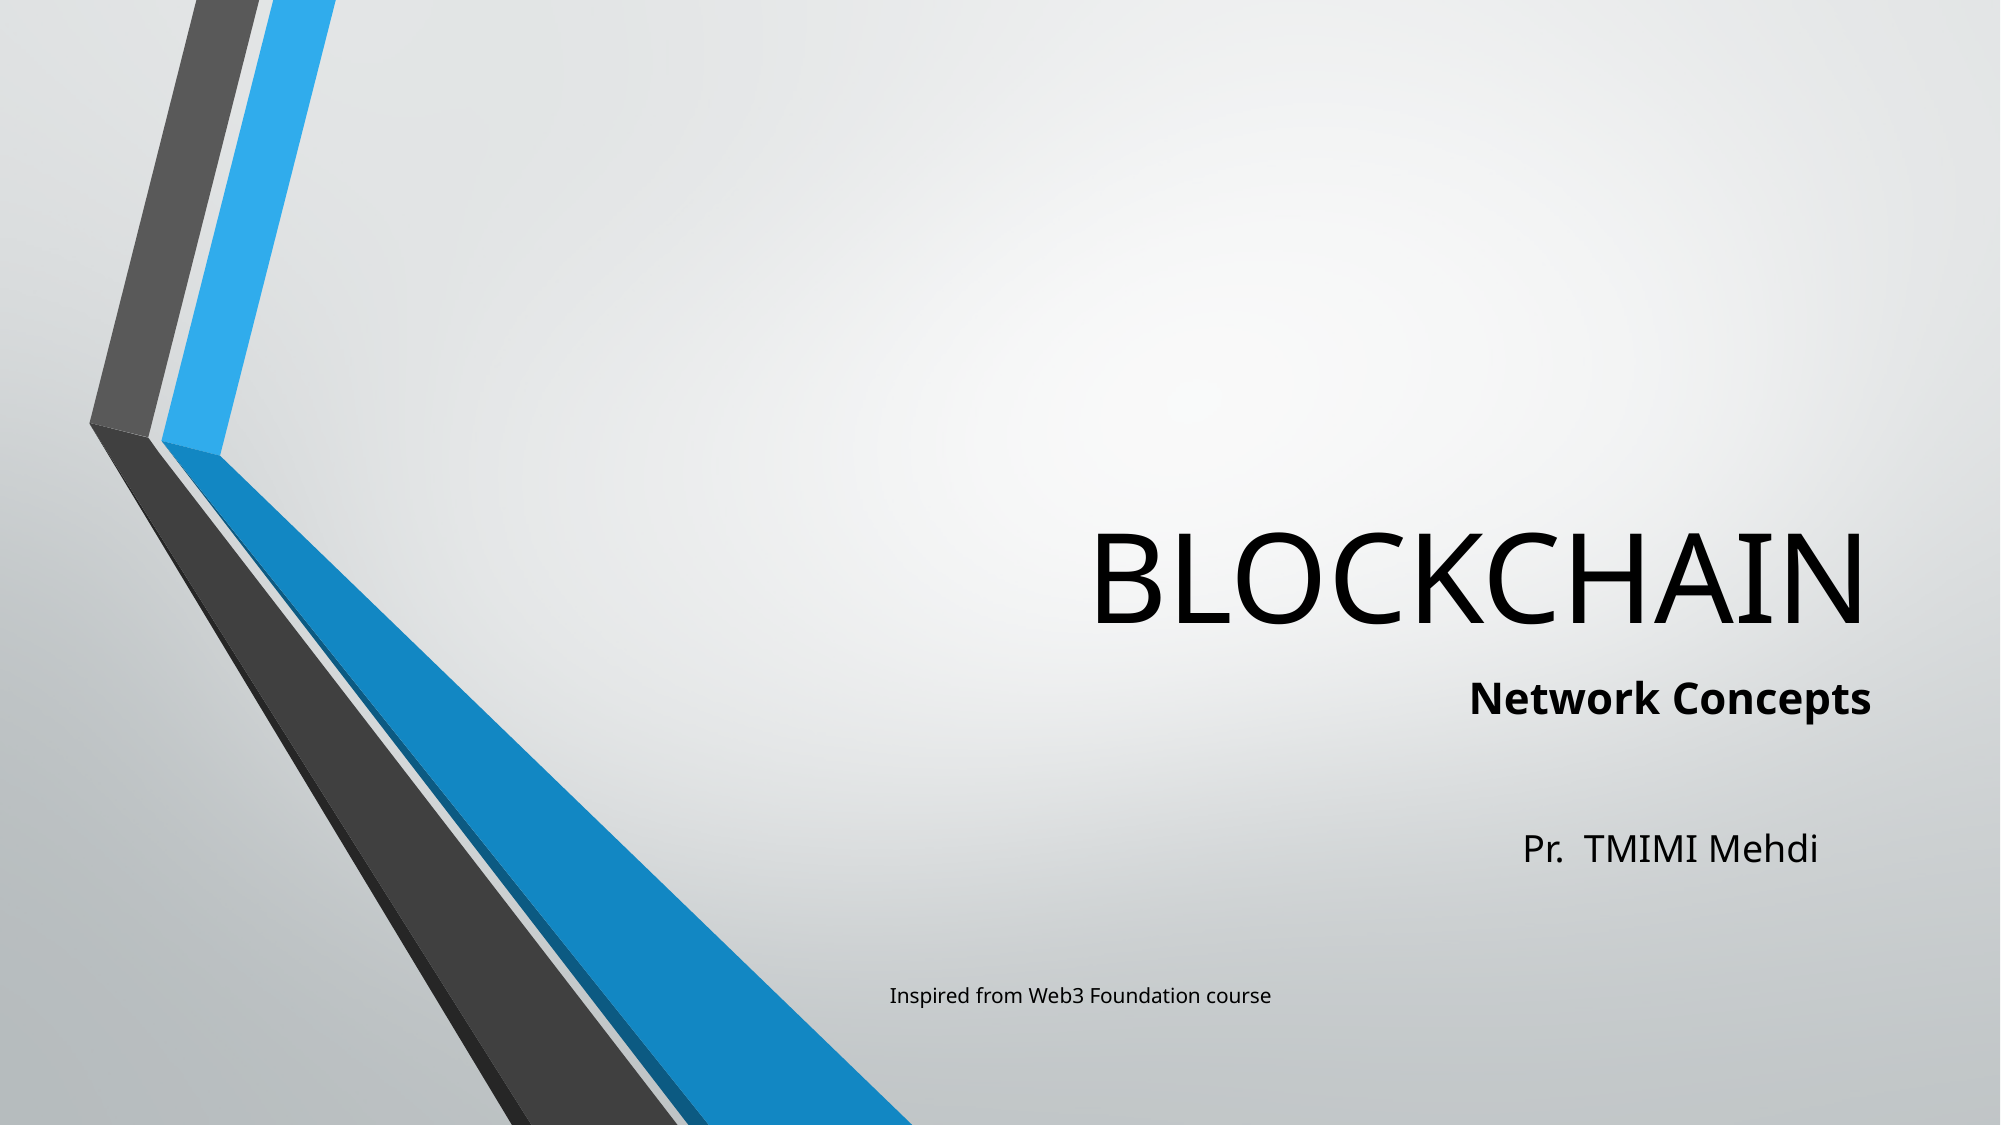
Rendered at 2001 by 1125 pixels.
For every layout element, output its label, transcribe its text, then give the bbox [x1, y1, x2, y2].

text_box Pr. TMIMI Mehdi [1507, 817, 1913, 878]
footer Inspired from Web3 Foundation course [874, 965, 1584, 1025]
subtitle Network Concepts [740, 655, 1887, 884]
title BLOCKCHAIN [480, 226, 1887, 656]
